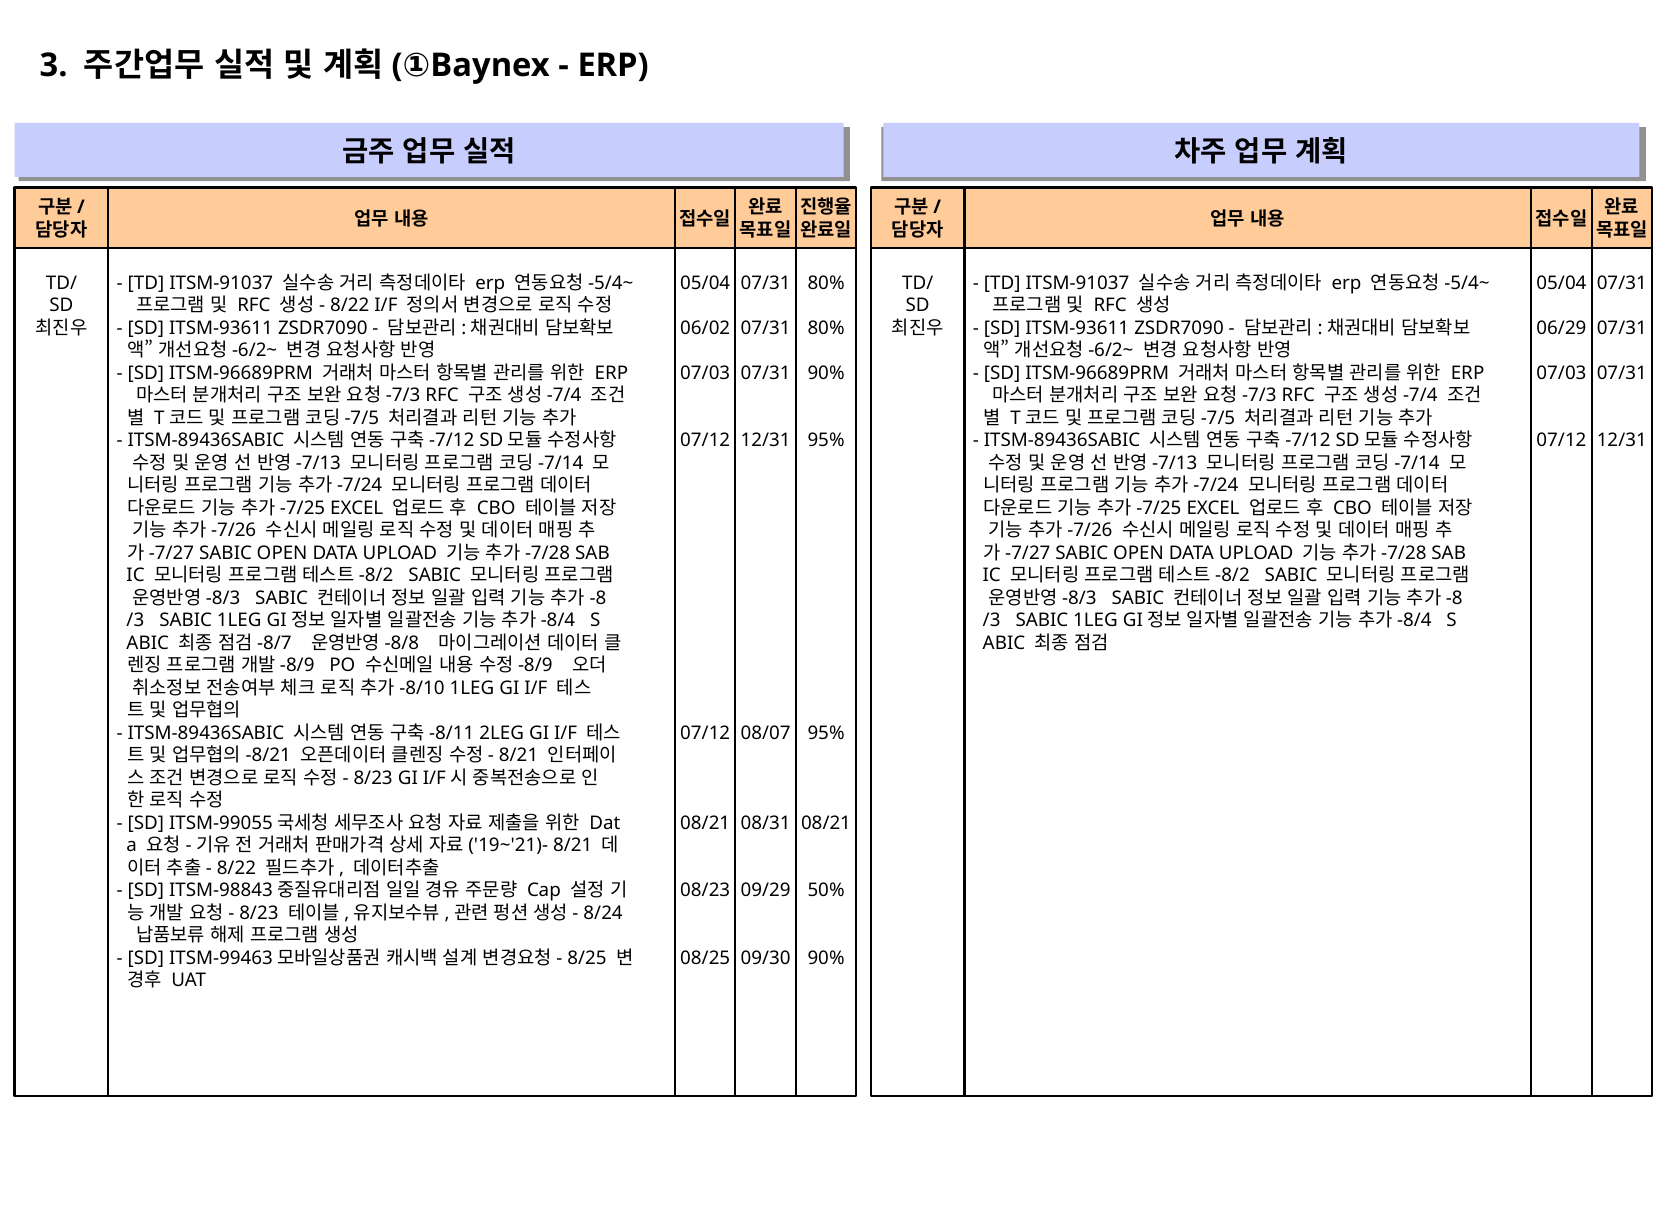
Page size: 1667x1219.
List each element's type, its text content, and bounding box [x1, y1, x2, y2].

text_box 업무 내용 [108, 187, 675, 247]
text_box 완료 목표일 [1591, 187, 1653, 247]
text_box 접수일 [1531, 187, 1591, 247]
text_box 구분/ 담당자 [14, 187, 108, 247]
text_box 구분/ 담당자 [870, 187, 964, 247]
text_box 금주 업무 실적 [14, 122, 844, 177]
text_box TD/ SD 최진우 [870, 247, 964, 1096]
text_box 진행율 완료일 [795, 187, 857, 247]
text_box TD/ SD 최진우 [14, 247, 108, 1096]
text_box 80% 80% 90% 95% 95% 08/21 50% 90% [795, 247, 857, 1096]
text_box 05/04 06/29 07/03 07/12 [1532, 247, 1592, 1096]
text_box 07/31 07/31 07/31 12/31 08/07 08/31 09/29 09/30 [736, 247, 795, 1096]
text_box 차주 업무 계획 [883, 122, 1640, 177]
text_box 완료 목표일 [735, 187, 795, 247]
text_box " " [18, 127, 850, 182]
text_box 07/31 07/31 07/31 12/31 [1592, 247, 1653, 1096]
text_box 05/04 06/02 07/03 07/12 07/12 08/21 08/23 08/25 [675, 247, 736, 1096]
text_box [964, 247, 1532, 1096]
text_box 3. 주간업무 실적 및 계획(①Baynex - ERP) [39, 43, 1019, 107]
text_box 접수일 [675, 187, 735, 247]
text_box 업무 내용 [964, 187, 1531, 247]
text_box " " [881, 127, 1646, 182]
text_box [108, 247, 675, 1096]
